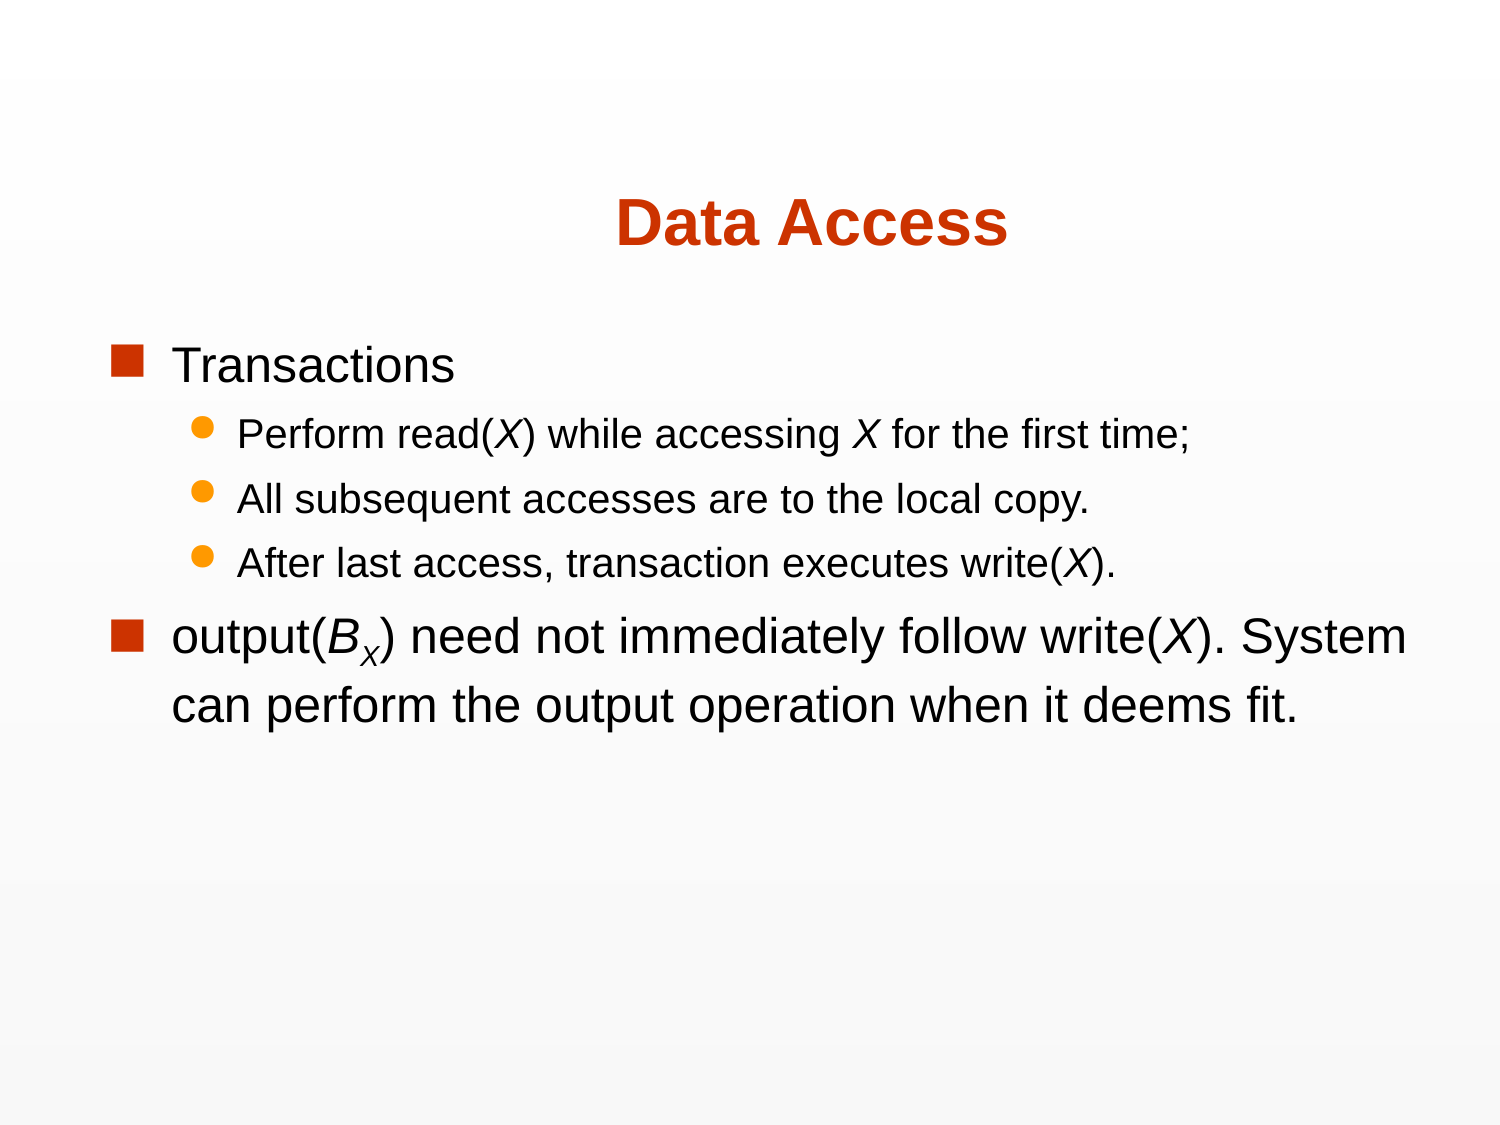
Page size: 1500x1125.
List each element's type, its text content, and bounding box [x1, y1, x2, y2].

title Data Access [142, 141, 1483, 267]
list Transactions Perform read(X) while accessing X for the first time; All subsequent accesses are to the local copy. After last access, transaction executes write(X). output(BX) need not immediately follow write(X). System can perform the output operation when it deems fit. [99, 324, 1431, 1013]
